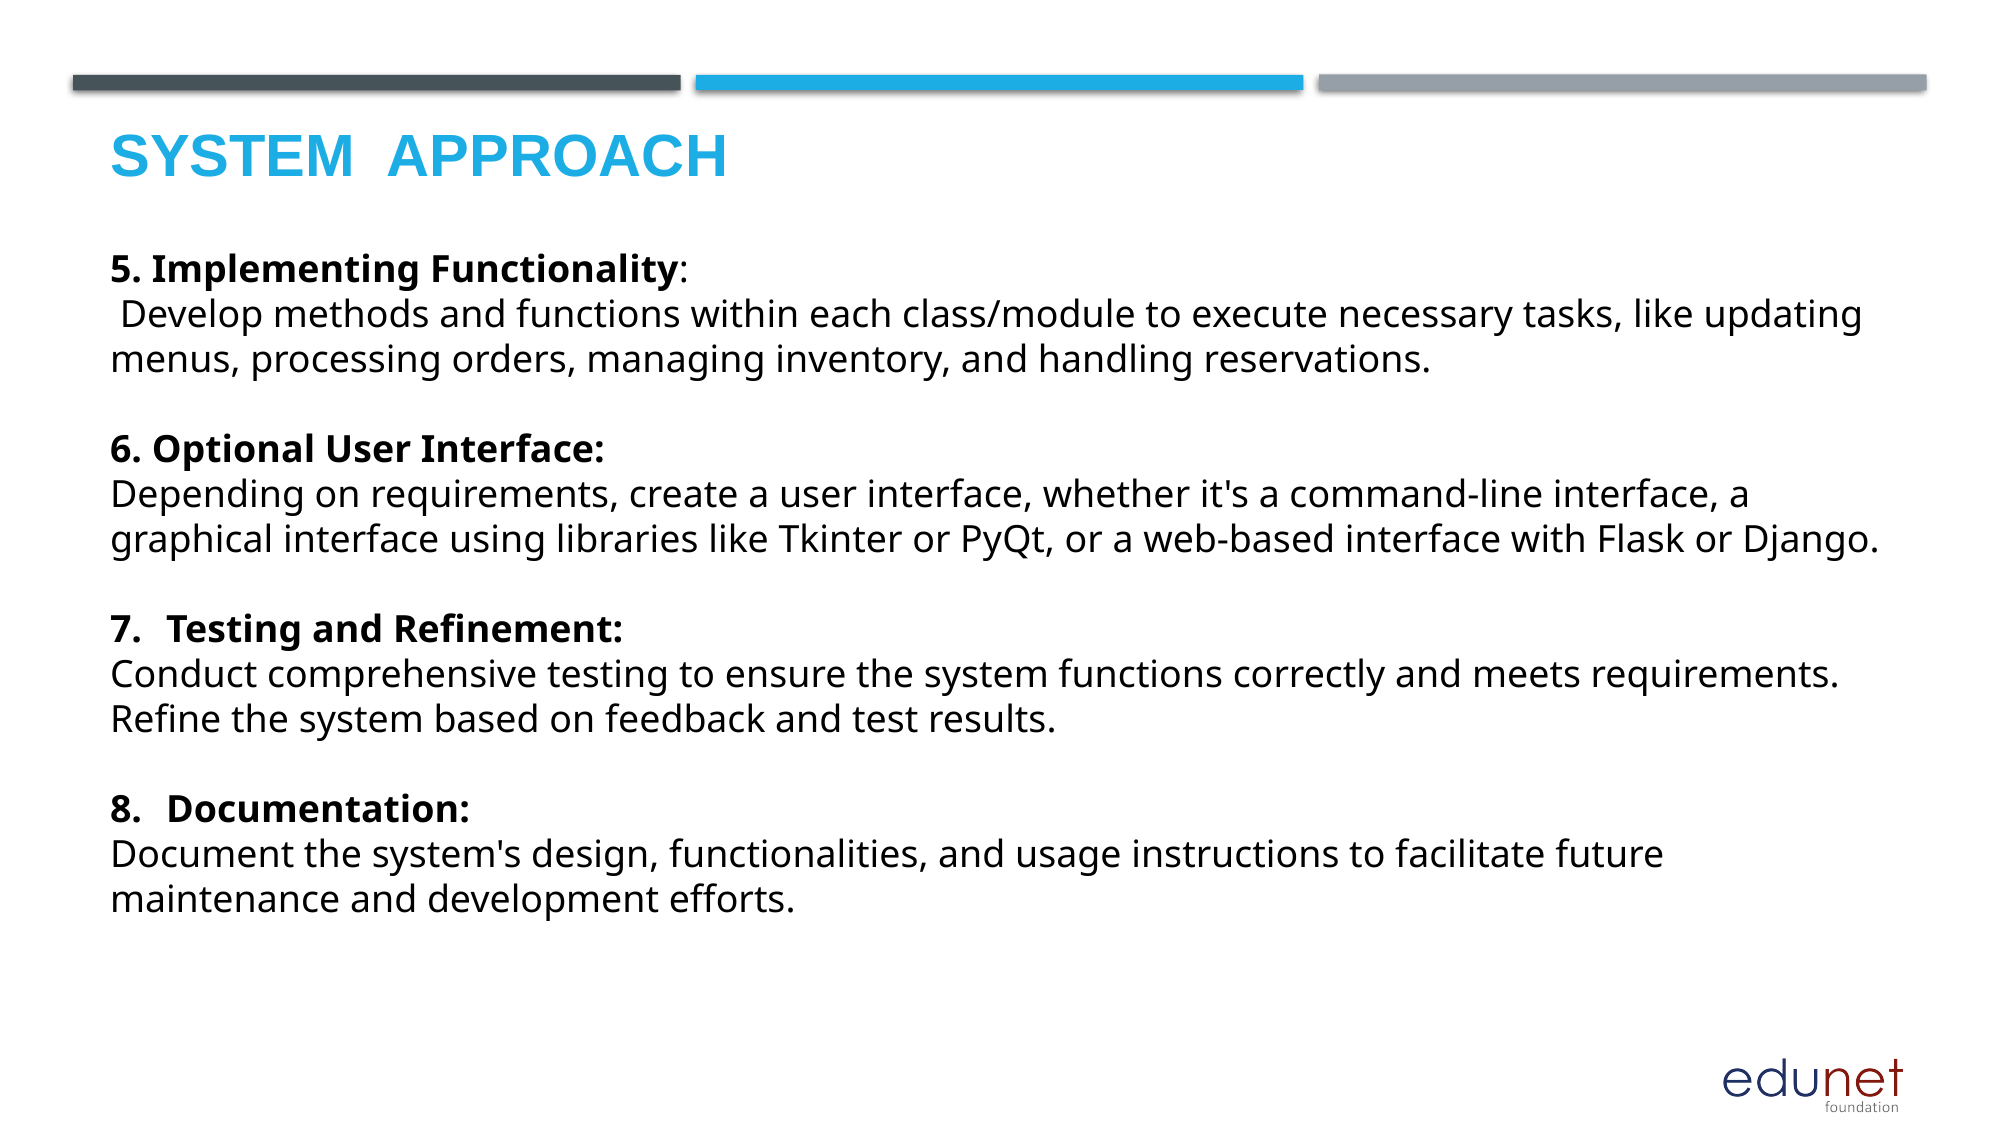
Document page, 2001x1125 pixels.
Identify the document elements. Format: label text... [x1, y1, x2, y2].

title System Approach [95, 108, 1905, 196]
text_box 5. Implementing Functionality: Develop methods and functions within each class/module to execute necessary tasks, like updating menus, processing orders, managing inventory, and handling reservations. 6. Optional User Interface: Depending on requirements, create a user interface, whether it's a command-line interface, a graphical interface using libraries like Tkinter or PyQt, or a web-based interface with Flask or Django. Testing and Refinement: Conduct comprehensive testing to ensure the system functions correctly and meets requirements. Refine the system based on feedback and test results. Documentation: Document the system's design, functionalities, and usage instructions to facilitate future maintenance and development efforts. [95, 237, 1905, 928]
picture [1719, 1056, 1905, 1116]
